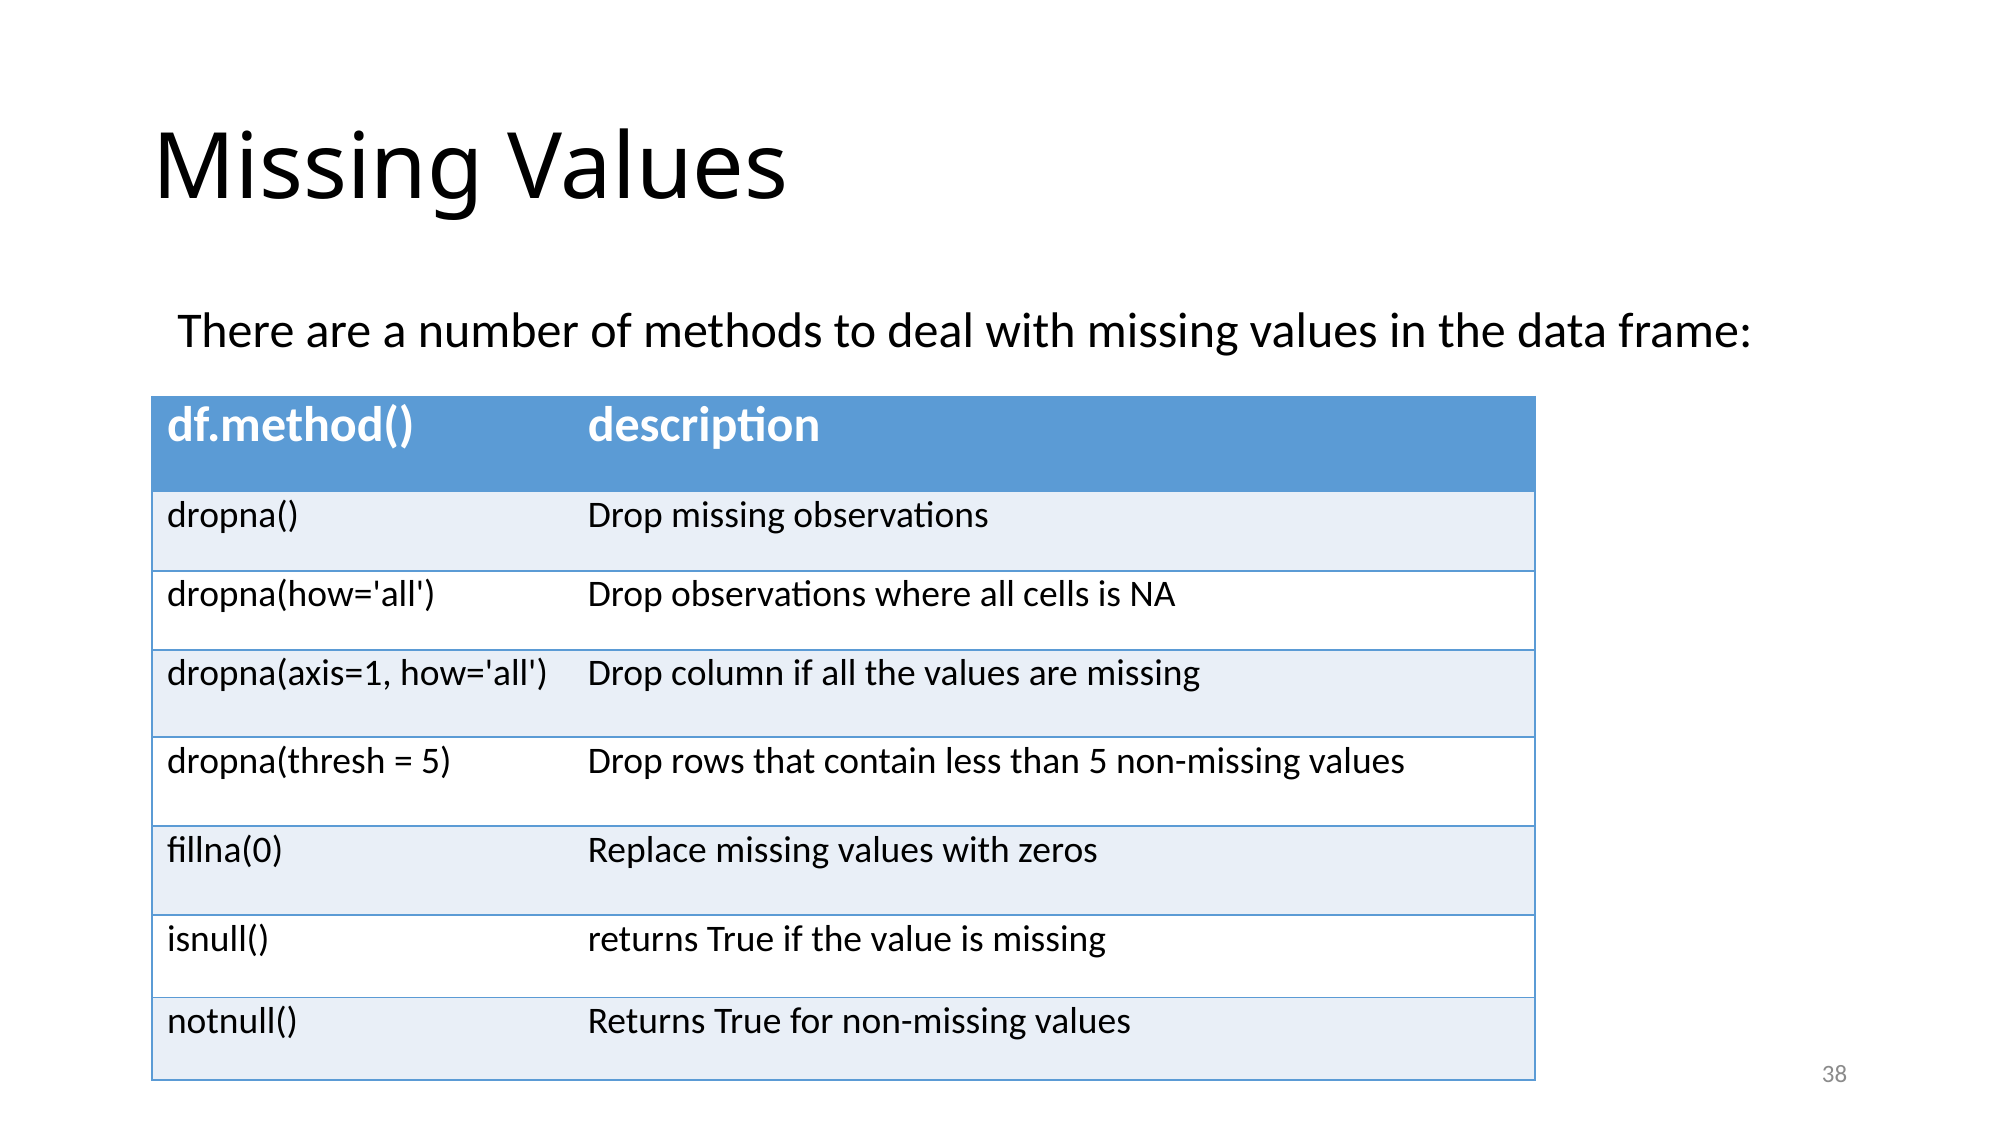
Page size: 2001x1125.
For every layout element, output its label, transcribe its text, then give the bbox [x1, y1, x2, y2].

table_header description [573, 398, 1534, 491]
table_cell Returns True for non-missing values [573, 998, 1534, 1079]
table_header df.method() [153, 398, 573, 491]
text_box There are a number of methods to deal with missing values in the data frame: [162, 290, 1872, 366]
slide_number 38 [1412, 1042, 1863, 1103]
table_cell dropna() [153, 492, 573, 570]
table_cell fillna(0) [153, 827, 573, 914]
table_cell Drop rows that contain less than 5 non-missing values [573, 738, 1534, 825]
table_cell Drop missing observations [573, 492, 1534, 570]
table_cell dropna(thresh = 5) [153, 738, 573, 825]
table_cell returns True if the value is missing [573, 916, 1534, 997]
table_cell isnull() [153, 916, 573, 997]
table_cell Replace missing values with zeros [573, 827, 1534, 914]
title Missing Values [137, 59, 1863, 278]
table_cell Drop column if all the values are missing [573, 651, 1534, 736]
table_cell dropna(how='all') [153, 572, 573, 649]
table_cell Drop observations where all cells is NA [573, 572, 1534, 649]
table_cell notnull() [153, 998, 573, 1079]
table_cell dropna(axis=1, how='all') [153, 651, 573, 736]
